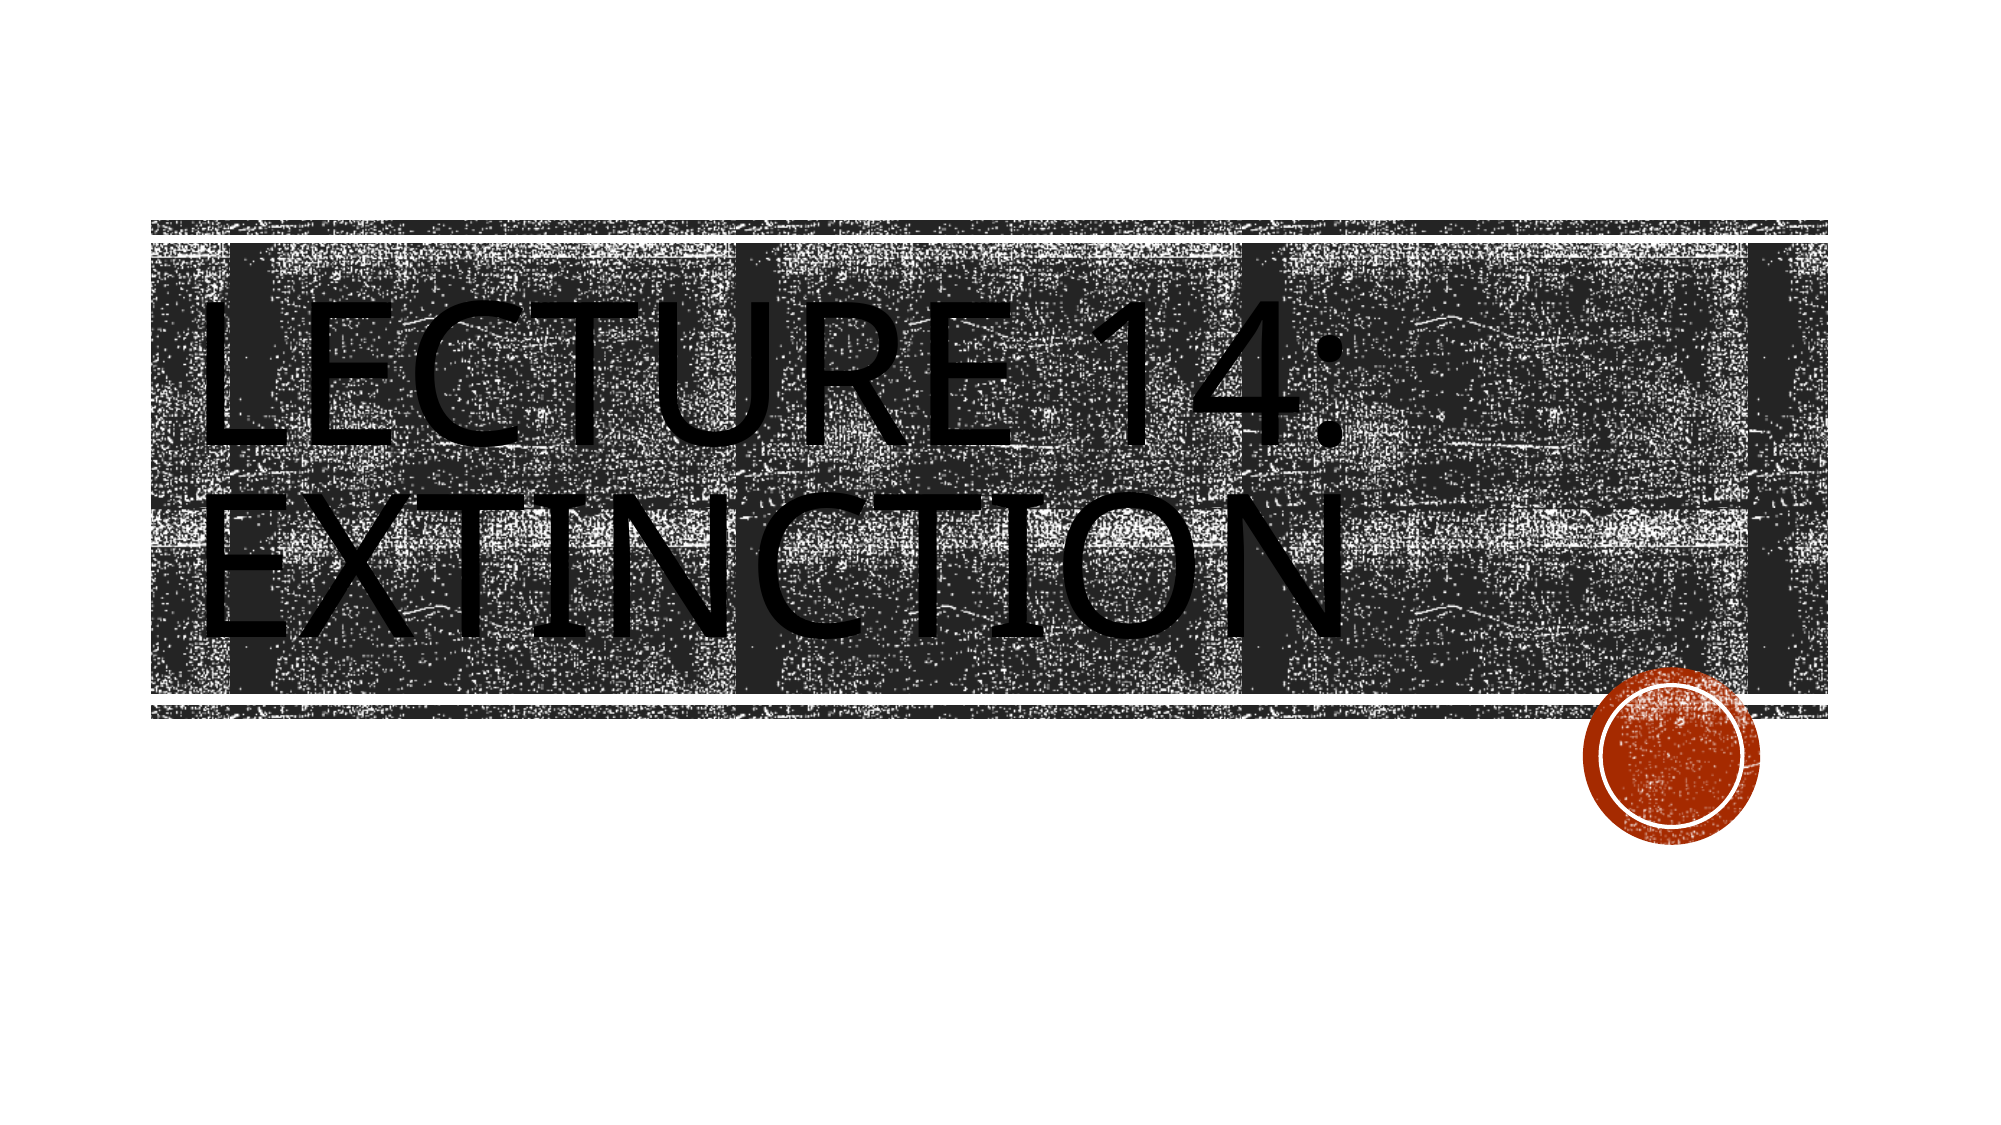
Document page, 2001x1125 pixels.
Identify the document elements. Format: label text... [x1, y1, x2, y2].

title Lecture 14: Extinction [172, 234, 1808, 733]
